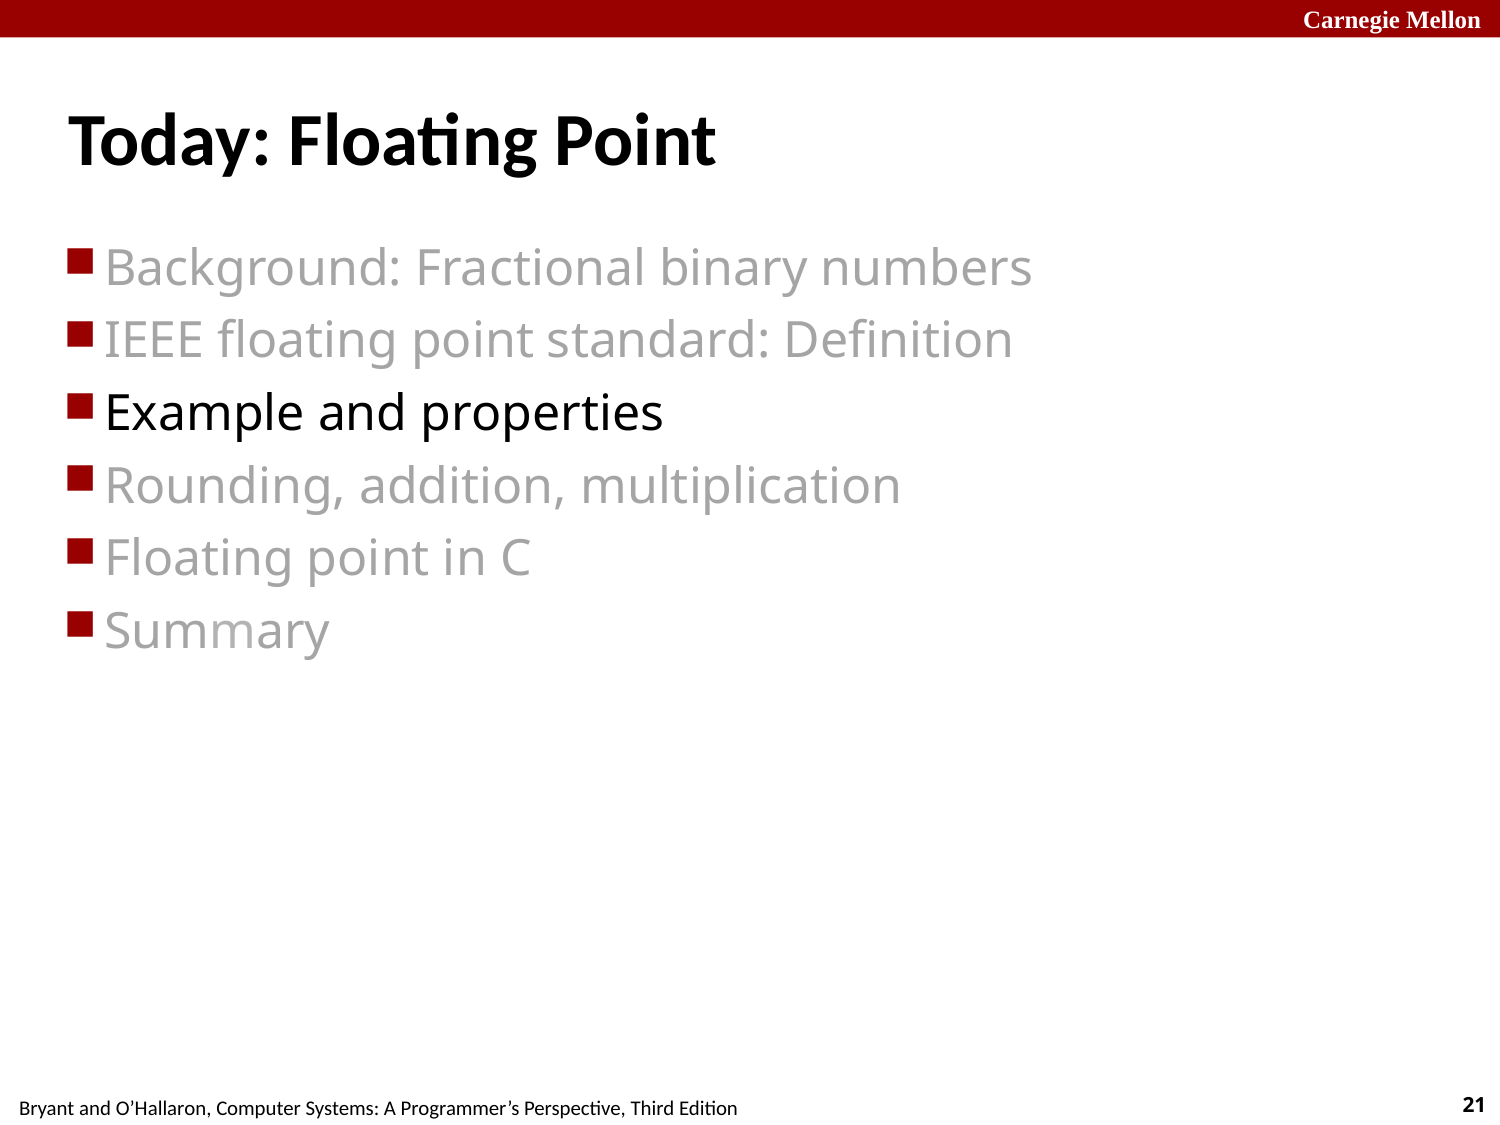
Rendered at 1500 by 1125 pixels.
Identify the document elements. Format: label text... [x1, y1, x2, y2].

list Background: Fractional binary numbers IEEE floating point standard: Definition Example and properties Rounding, addition, multiplication Floating point in C Summary [62, 228, 1438, 1122]
title Today: Floating Point [62, 41, 1438, 228]
